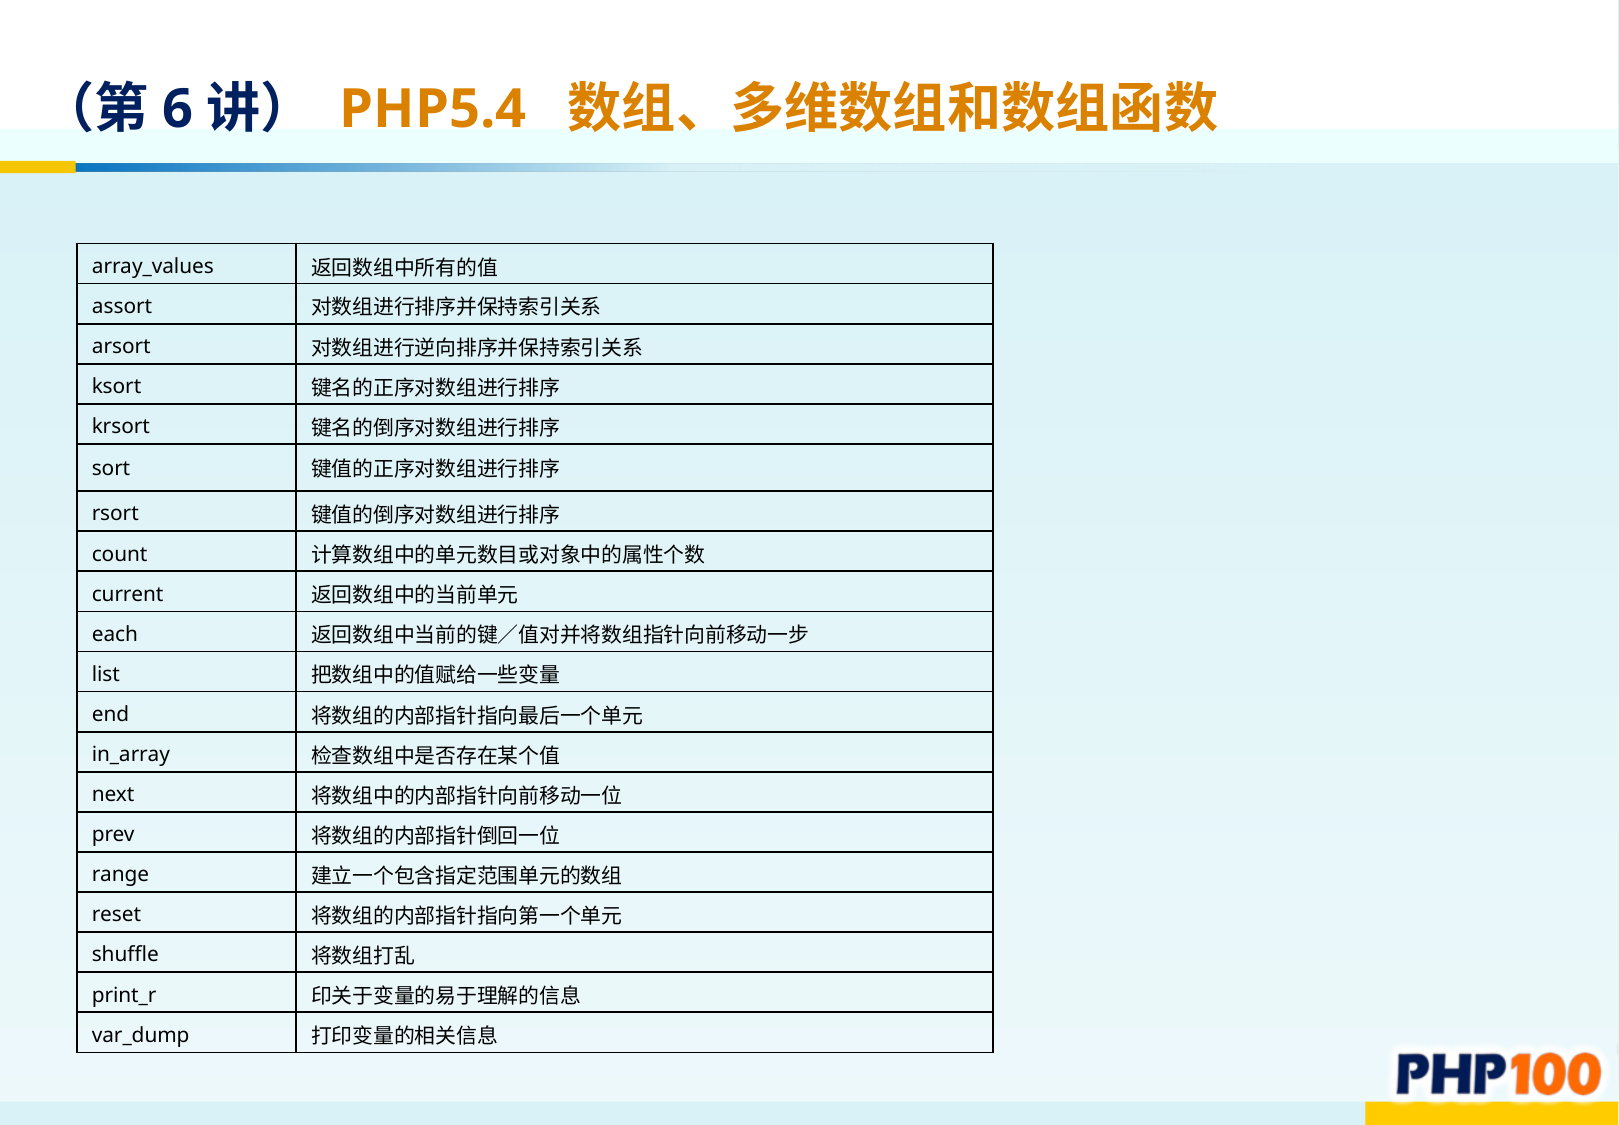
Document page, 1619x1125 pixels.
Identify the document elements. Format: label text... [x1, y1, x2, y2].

table_cell shuffle [78, 933, 295, 971]
table_cell 将数组中的内部指针向前移动一位 [297, 773, 992, 811]
table_cell 检查数组中是否存在某个值 [297, 733, 992, 771]
table_cell 键名的倒序对数组进行排序 [297, 405, 992, 443]
text_box （第6讲） PHP5.4 数组、多维数组和数组函数 [25, 66, 1234, 146]
table_cell 返回数组中当前的键／值对并将数组指针向前移动一步 [297, 612, 992, 651]
table_cell current [78, 572, 295, 611]
table_cell 建立一个包含指定范围单元的数组 [297, 853, 992, 891]
table_cell ksort [78, 365, 295, 403]
table_cell krsort [78, 405, 295, 443]
table_cell 将数组的内部指针指向最后一个单元 [297, 692, 992, 731]
table_cell 返回数组中的当前单元 [297, 572, 992, 611]
table_cell 对数组进行逆向排序并保持索引关系 [297, 325, 992, 363]
table_cell 将数组的内部指针指向第一个单元 [297, 893, 992, 931]
table_cell in_array [78, 733, 295, 771]
table_cell 把数组中的值赋给一些变量 [297, 652, 992, 691]
table_cell var_dump [78, 1013, 295, 1052]
picture [1385, 1042, 1619, 1107]
table_cell sort [78, 445, 295, 490]
table_cell 键值的倒序对数组进行排序 [297, 492, 992, 530]
table_cell assort [78, 284, 295, 323]
table_cell prev [78, 813, 295, 851]
table_cell 将数组的内部指针倒回一位 [297, 813, 992, 851]
table_cell 印关于变量的易于理解的信息 [297, 973, 992, 1011]
table_cell arsort [78, 325, 295, 363]
table_header 返回数组中所有的值 [297, 244, 992, 283]
table_cell end [78, 692, 295, 731]
table_cell each [78, 612, 295, 651]
table_cell 将数组打乱 [297, 933, 992, 971]
table_cell rsort [78, 492, 295, 530]
table_cell 键名的正序对数组进行排序 [297, 365, 992, 403]
table_cell count [78, 532, 295, 570]
table_cell 打印变量的相关信息 [297, 1013, 992, 1052]
table_cell 对数组进行排序并保持索引关系 [297, 284, 992, 323]
table_cell range [78, 853, 295, 891]
table_cell next [78, 773, 295, 811]
table_cell 键值的正序对数组进行排序 [297, 445, 992, 490]
table_cell reset [78, 893, 295, 931]
table_cell list [78, 652, 295, 691]
table_cell 计算数组中的单元数目或对象中的属性个数 [297, 532, 992, 570]
table_header array_values [78, 244, 295, 283]
picture [76, 162, 1304, 173]
table_cell print_r [78, 973, 295, 1011]
